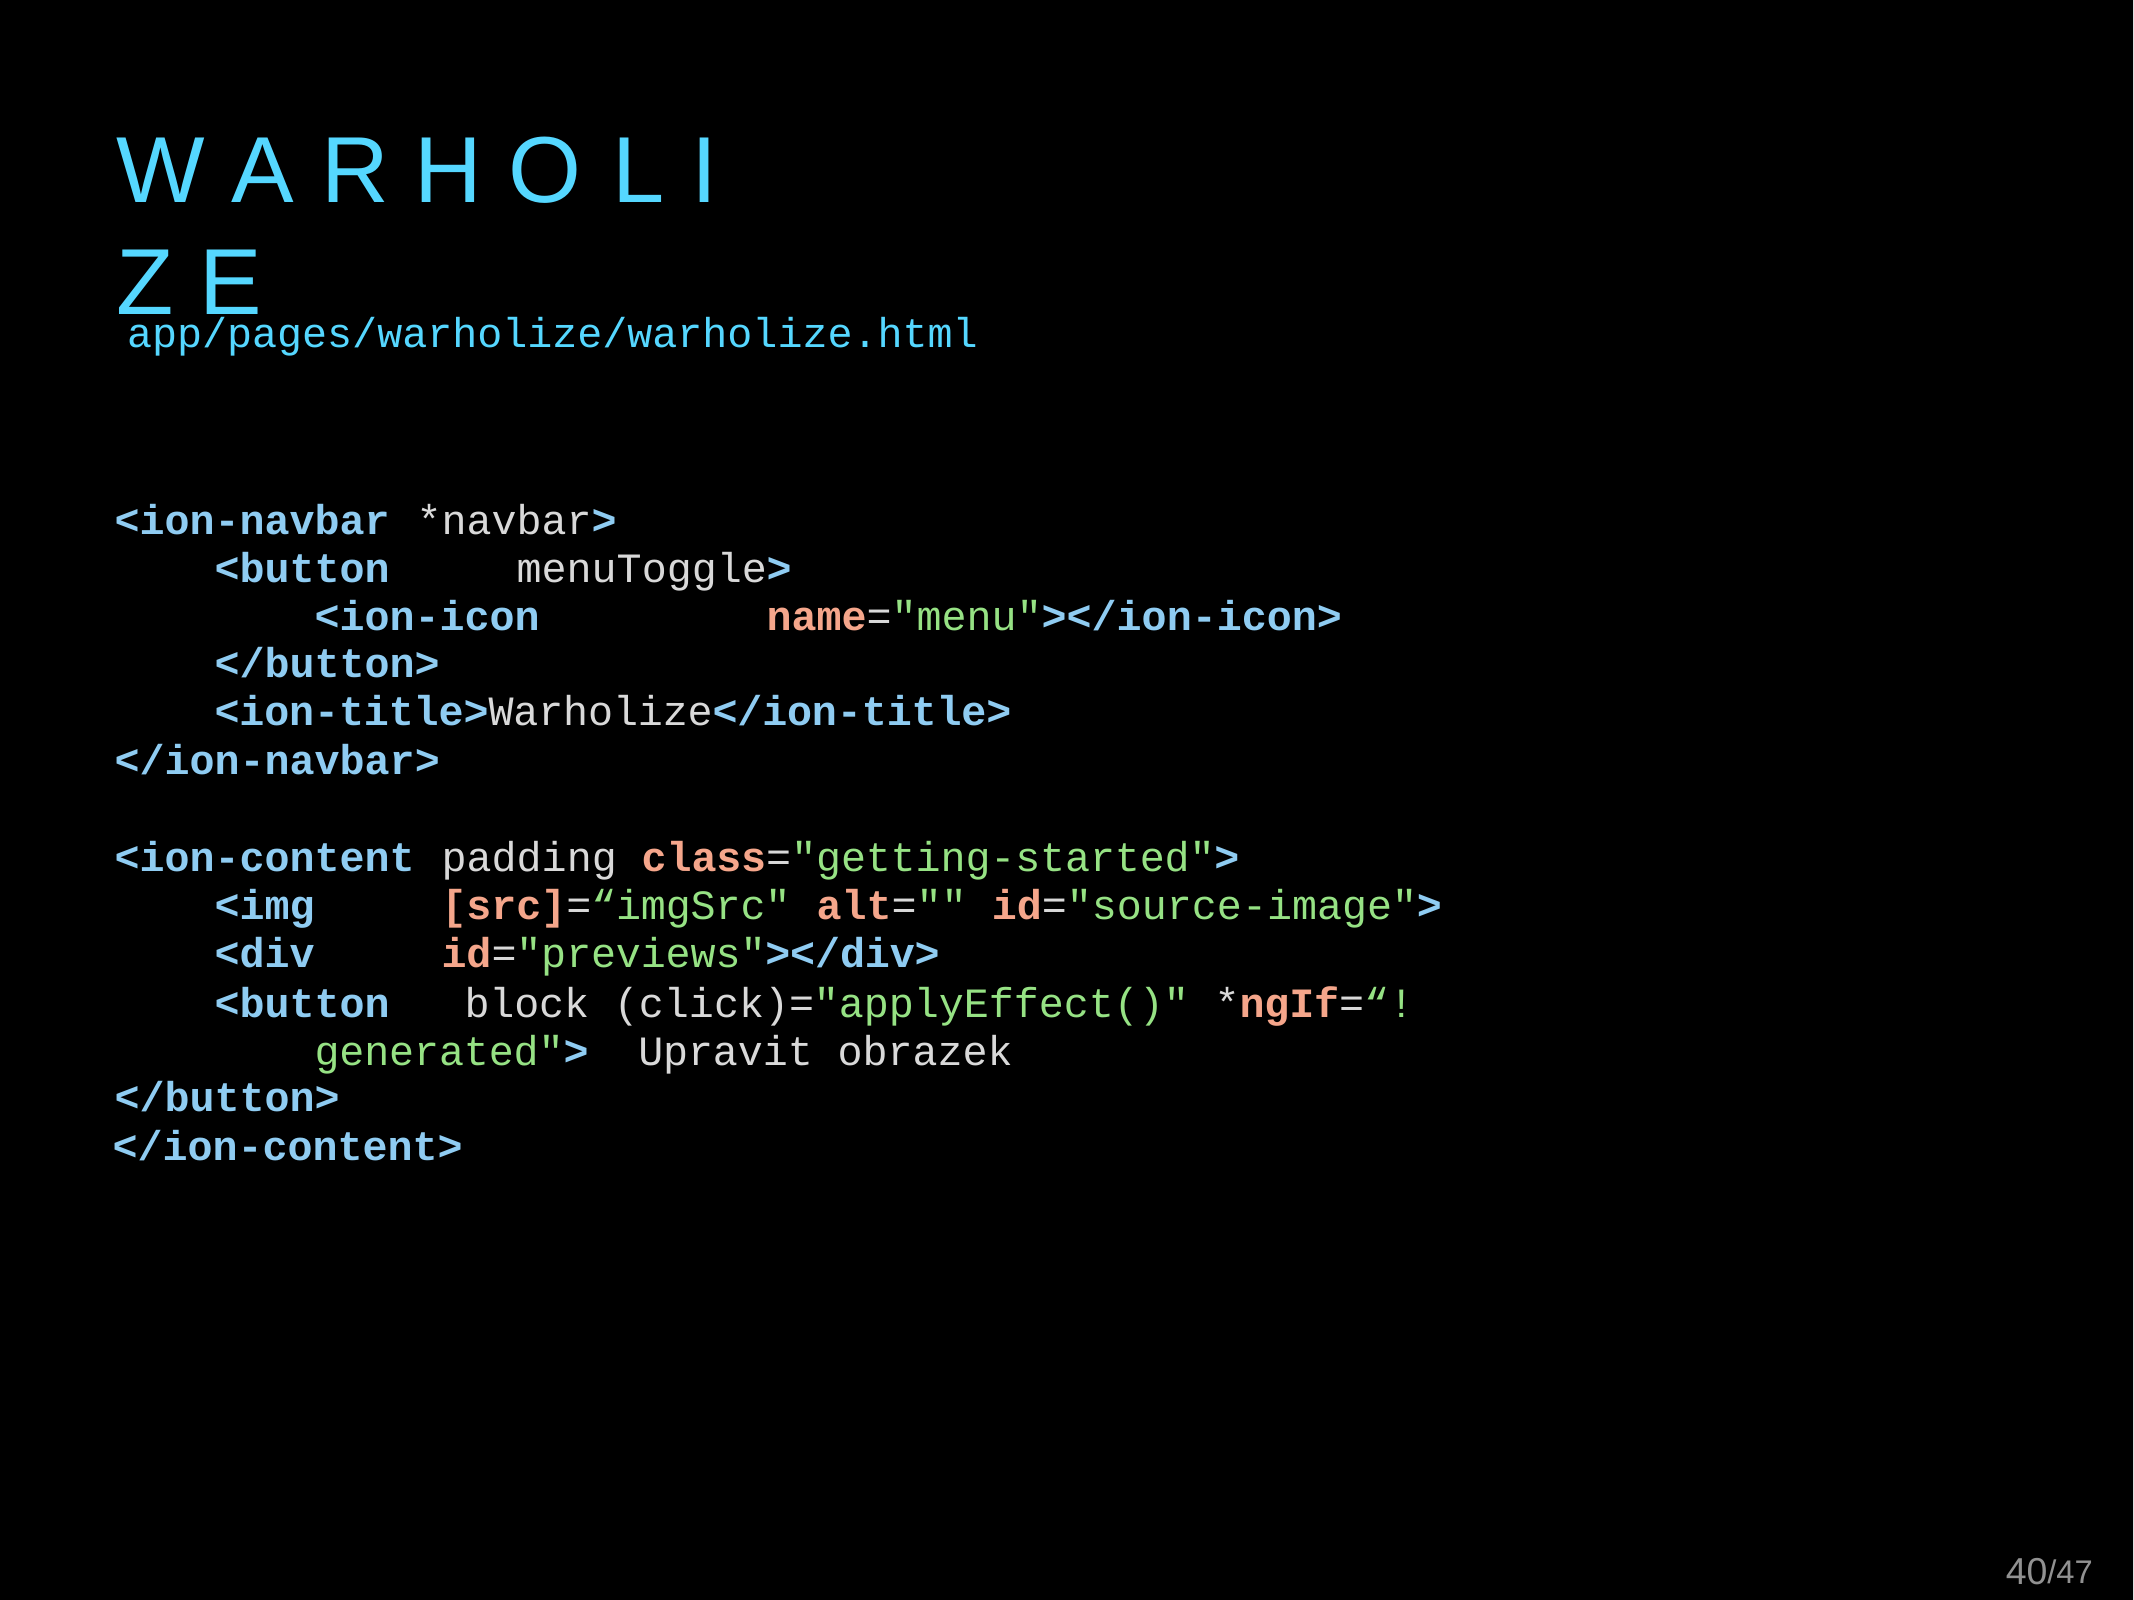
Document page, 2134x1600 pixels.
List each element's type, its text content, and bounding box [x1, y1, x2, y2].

text_box <ion-navbar *navbar> <button menuToggle> <ion-icon name="menu"></ion-icon> </button> <ion-title>Warholize</ion-title> </ion-navbar> <ion-content padding class="getting-started"> <img [src]=“imgSrc" alt="" id="source-image"> <div id="previews"></div> <button block (click)="applyEffect()" *ngIf=“!generated"> Upravit obrazek </button> </ion-content> [112, 491, 1642, 1169]
text_box 40/47 [2003, 1525, 2101, 1596]
title W A R H O L I Z E [114, 106, 771, 376]
text_box app/pages/warholize/warholize.html [125, 304, 980, 357]
